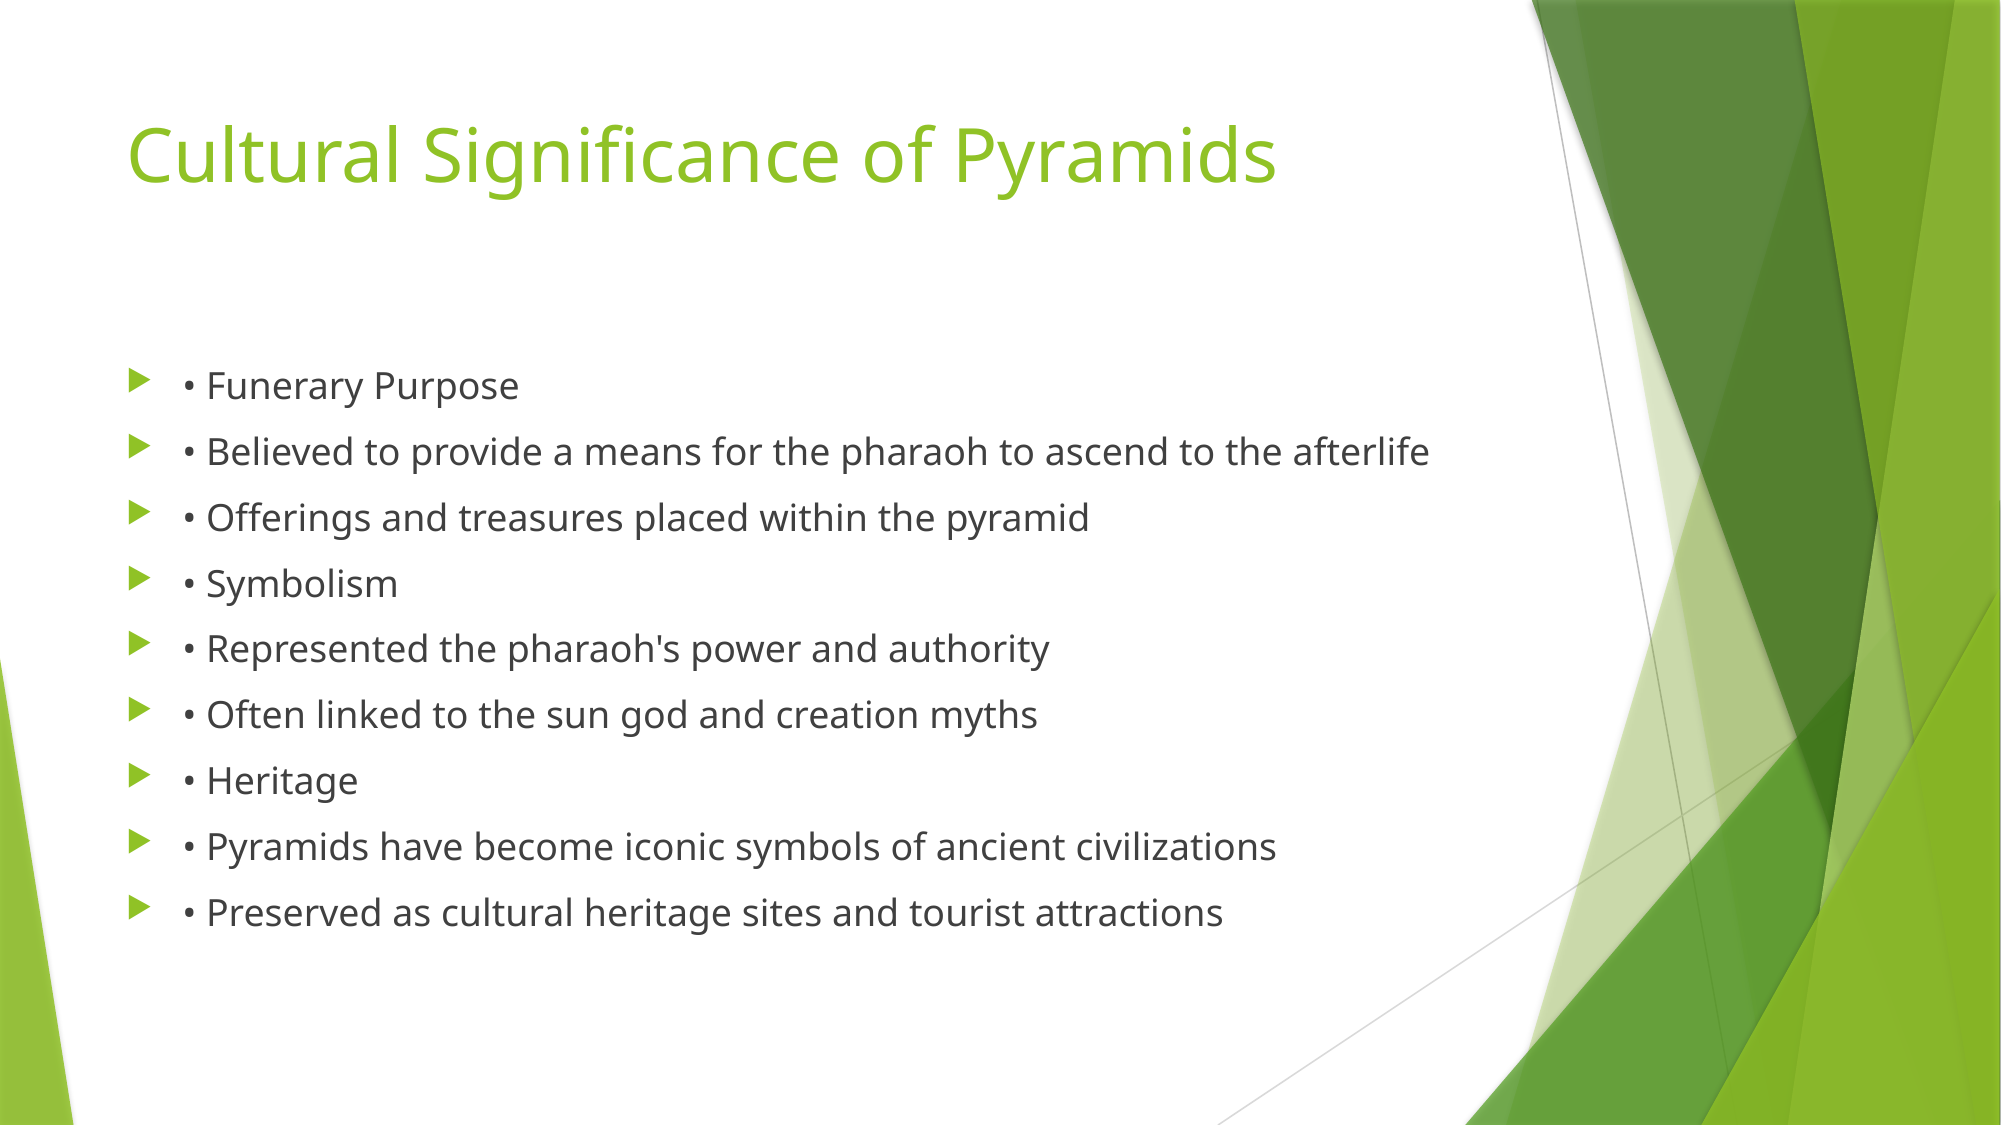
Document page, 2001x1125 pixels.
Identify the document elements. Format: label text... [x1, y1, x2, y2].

list • Funerary Purpose • Believed to provide a means for the pharaoh to ascend to the afterlife • Offerings and treasures placed within the pyramid • Symbolism • Represented the pharaoh's power and authority • Often linked to the sun god and creation myths • Heritage • Pyramids have become iconic symbols of ancient civilizations • Preserved as cultural heritage sites and tourist attractions [111, 354, 1522, 992]
title Cultural Significance of Pyramids [111, 99, 1522, 317]
